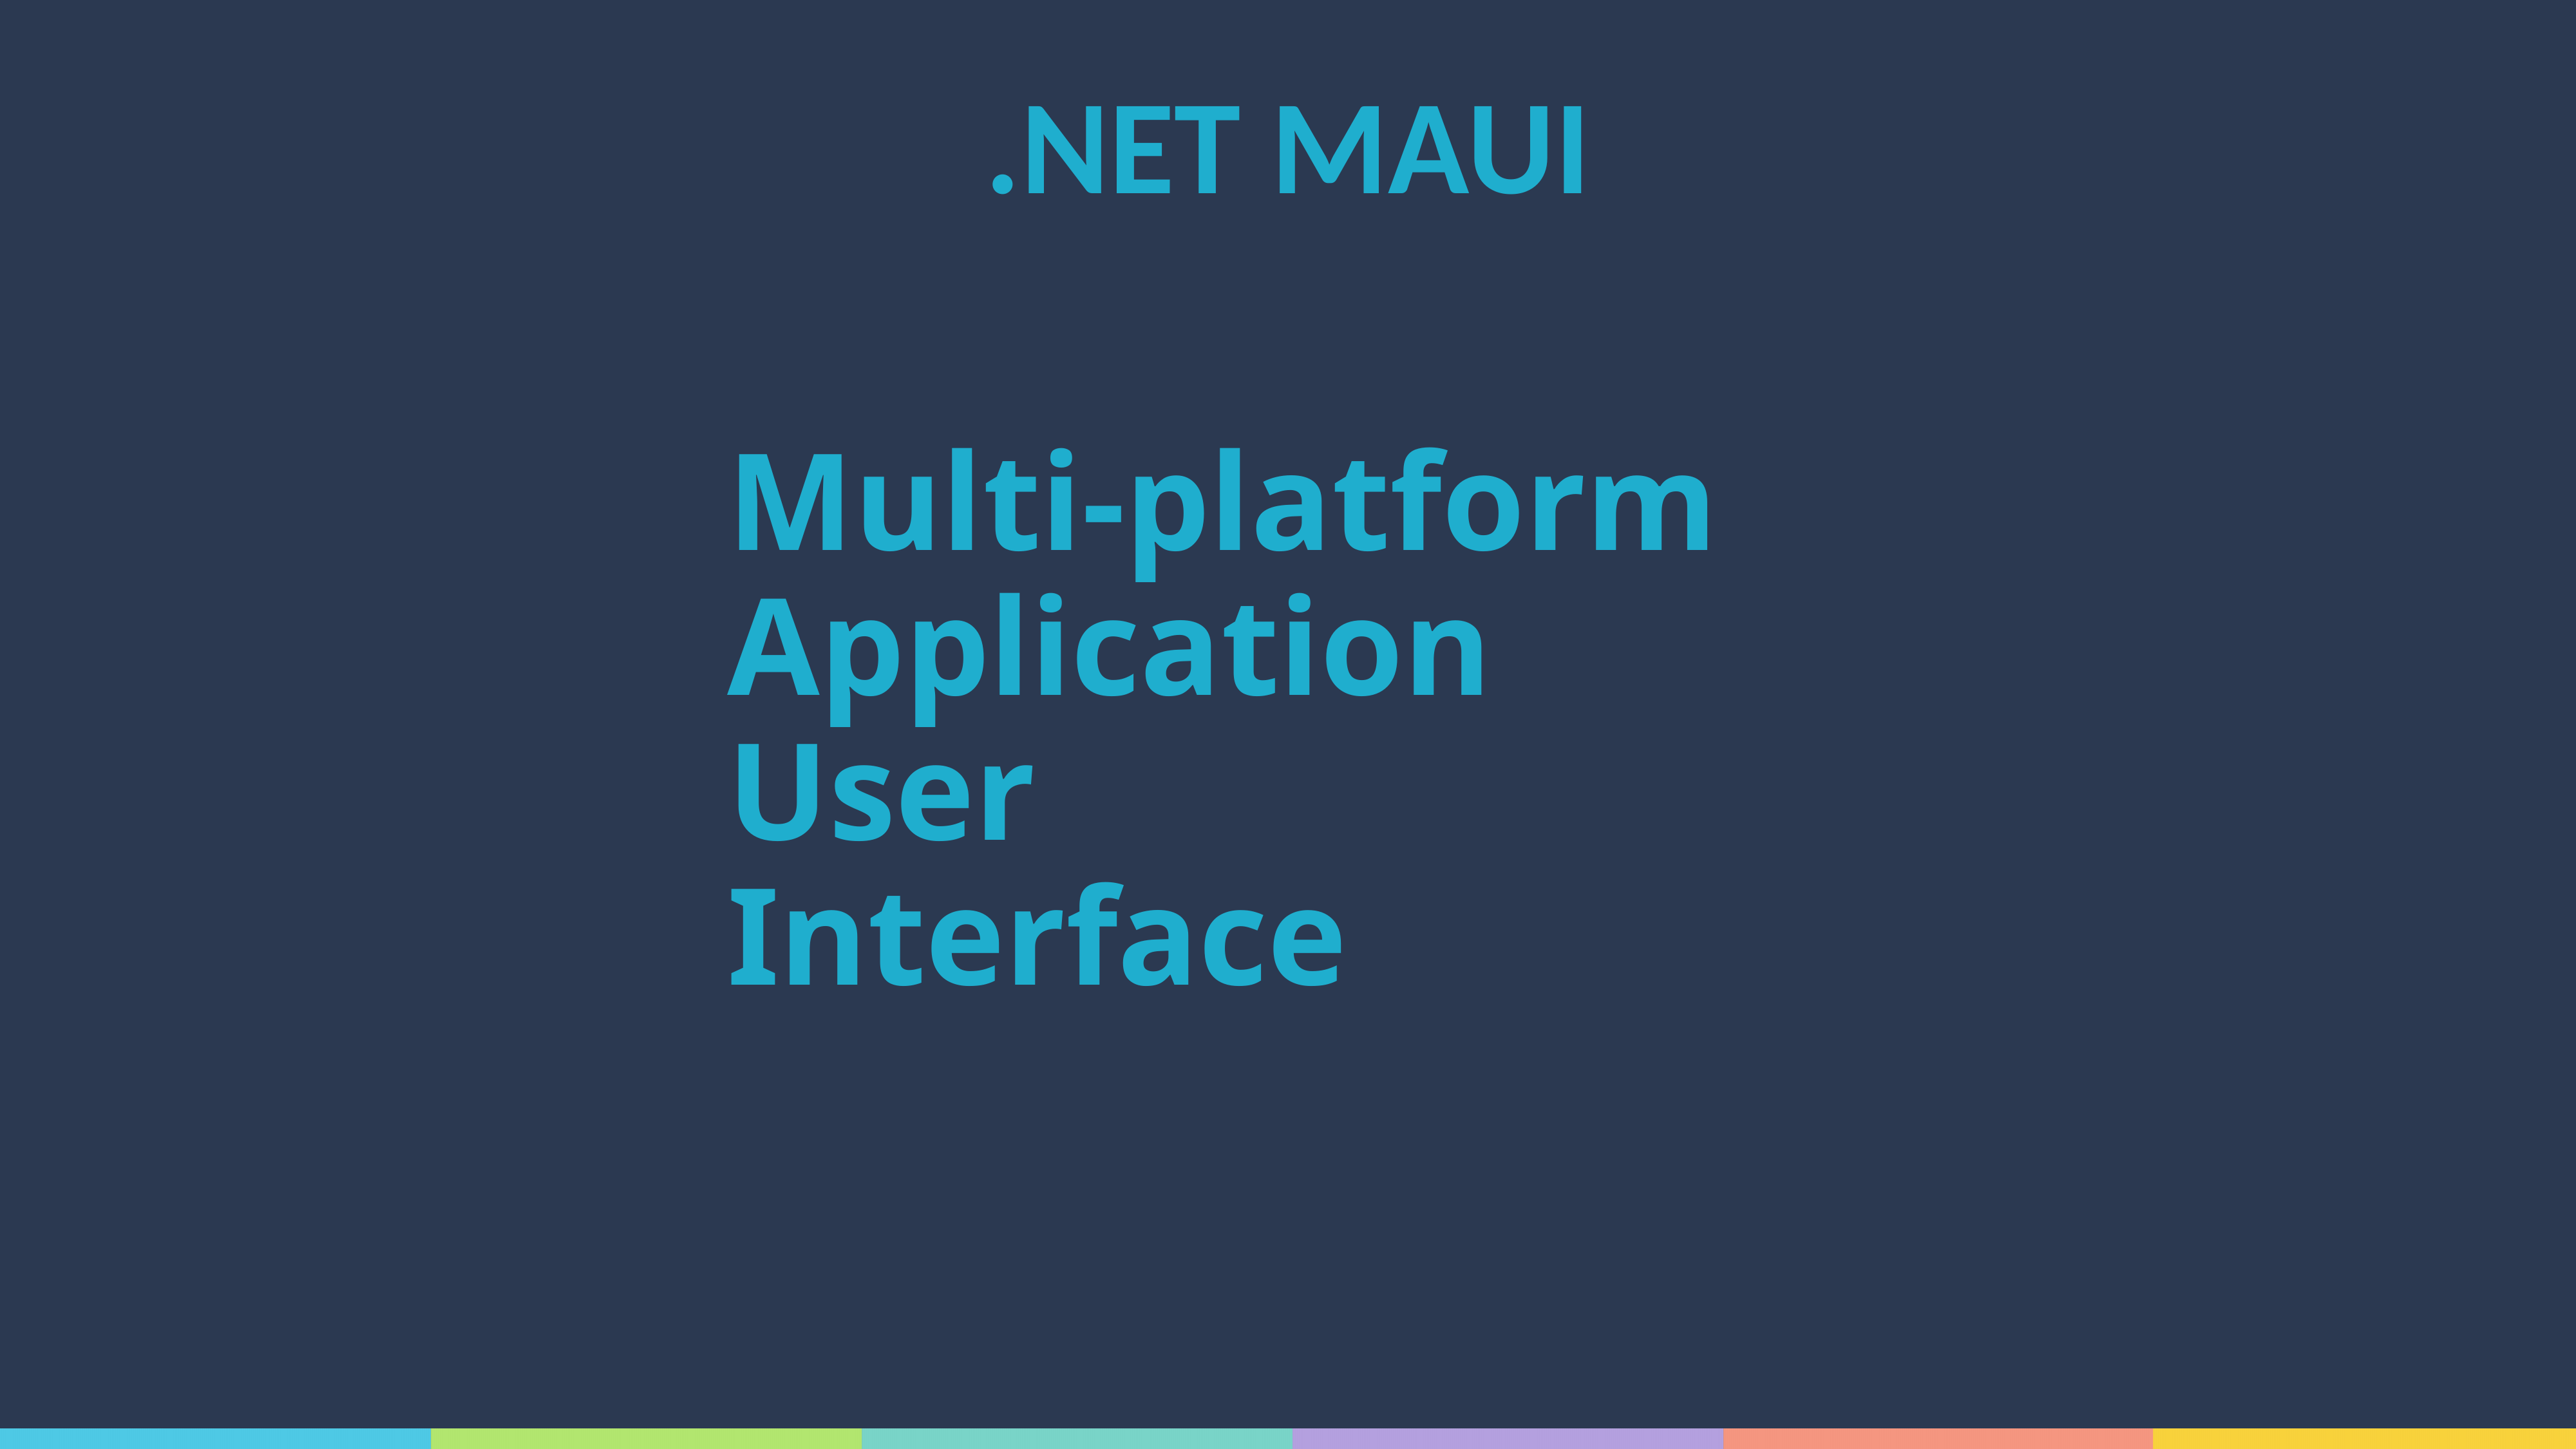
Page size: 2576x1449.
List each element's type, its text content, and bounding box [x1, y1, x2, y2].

picture [0, 1428, 2576, 1449]
title Multi-platform Application User Interface [727, 252, 1849, 1197]
text_box .NET MAUI [980, 54, 1596, 225]
